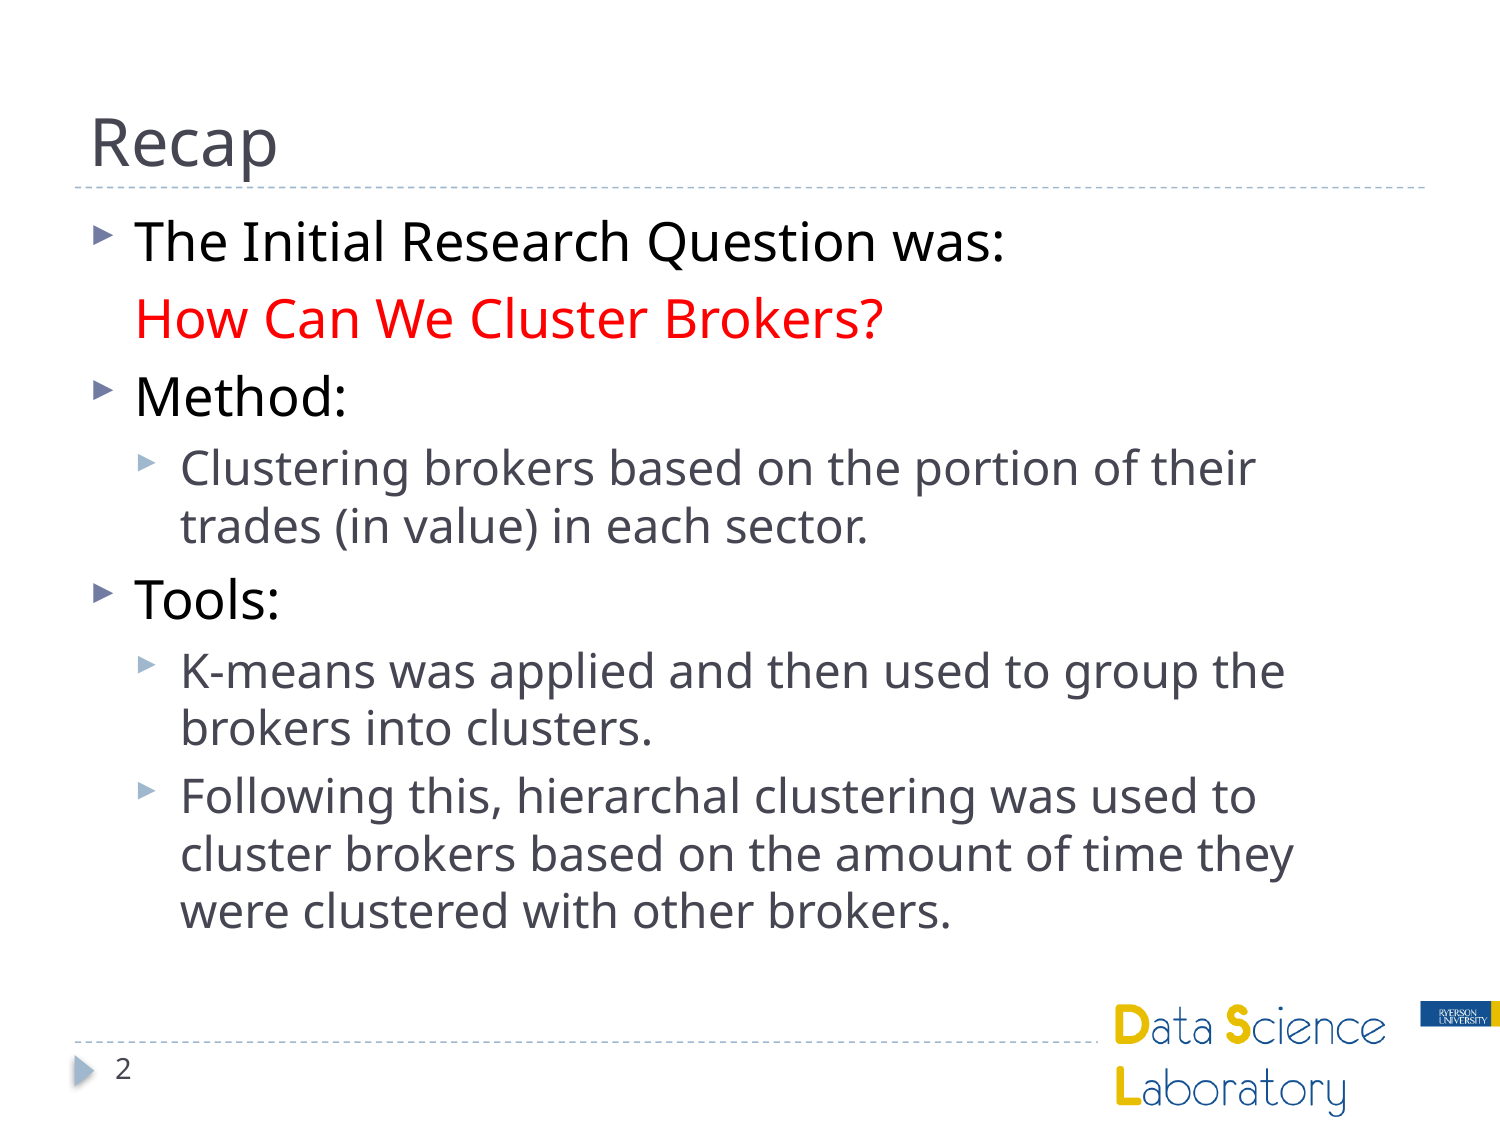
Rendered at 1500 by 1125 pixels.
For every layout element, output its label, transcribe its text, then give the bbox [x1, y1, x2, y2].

title Recap [75, 24, 1425, 188]
list The Initial Research Question was: How Can We Cluster Brokers? Method: Clustering brokers based on the portion of their trades (in value) in each sector. Tools: K-means was applied and then used to group the brokers into clusters. Following this, hierarchal clustering was used to cluster brokers based on the amount of time they were clustered with other brokers. [75, 200, 1425, 1010]
slide_number 2 [100, 1042, 426, 1103]
picture [1098, 1001, 1500, 1125]
